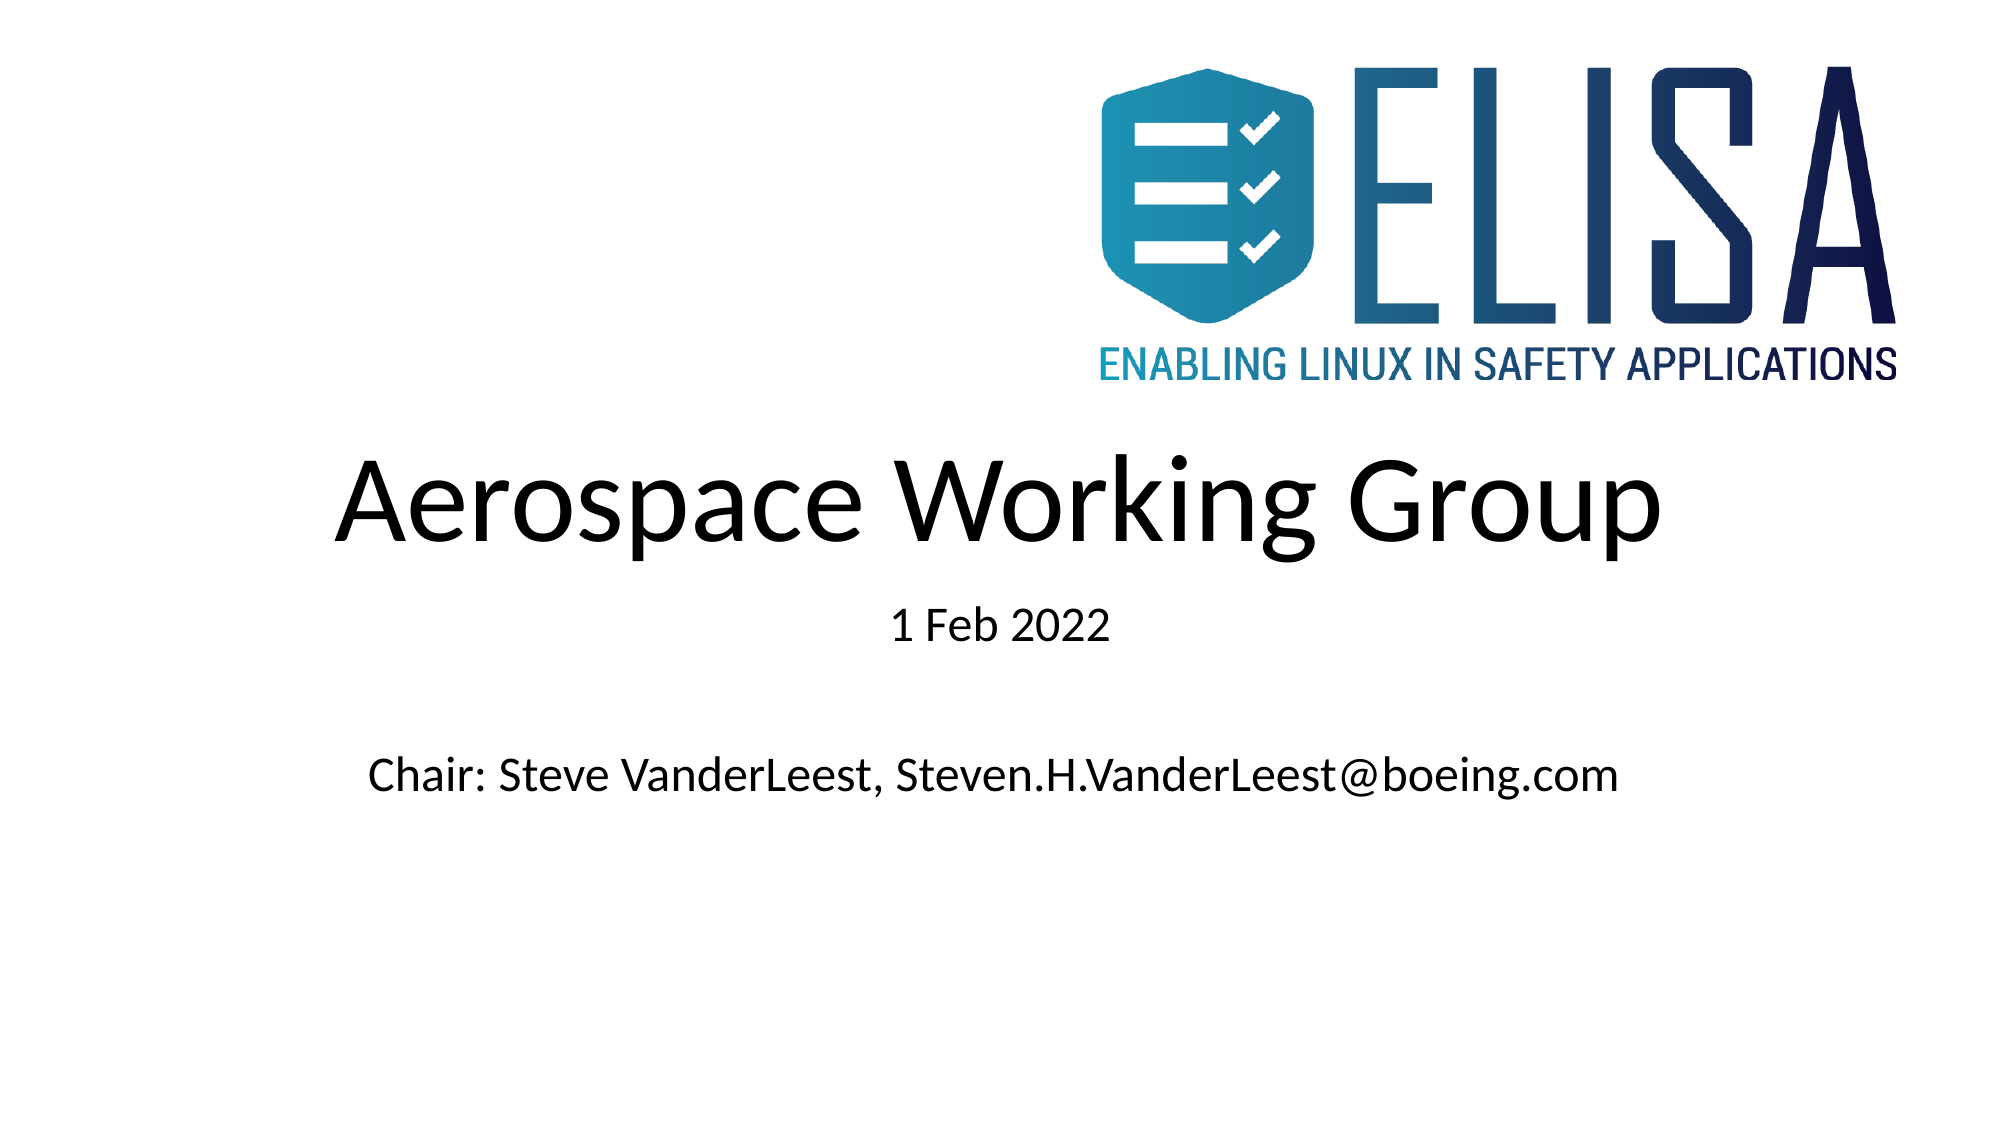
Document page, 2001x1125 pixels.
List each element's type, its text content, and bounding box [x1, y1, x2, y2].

subtitle 1 Feb 2022 Chair: Steve VanderLeest, Steven.H.VanderLeest@boeing.com [249, 590, 1750, 863]
picture [1100, 66, 1896, 381]
title Aerospace Working Group [249, 325, 1750, 576]
